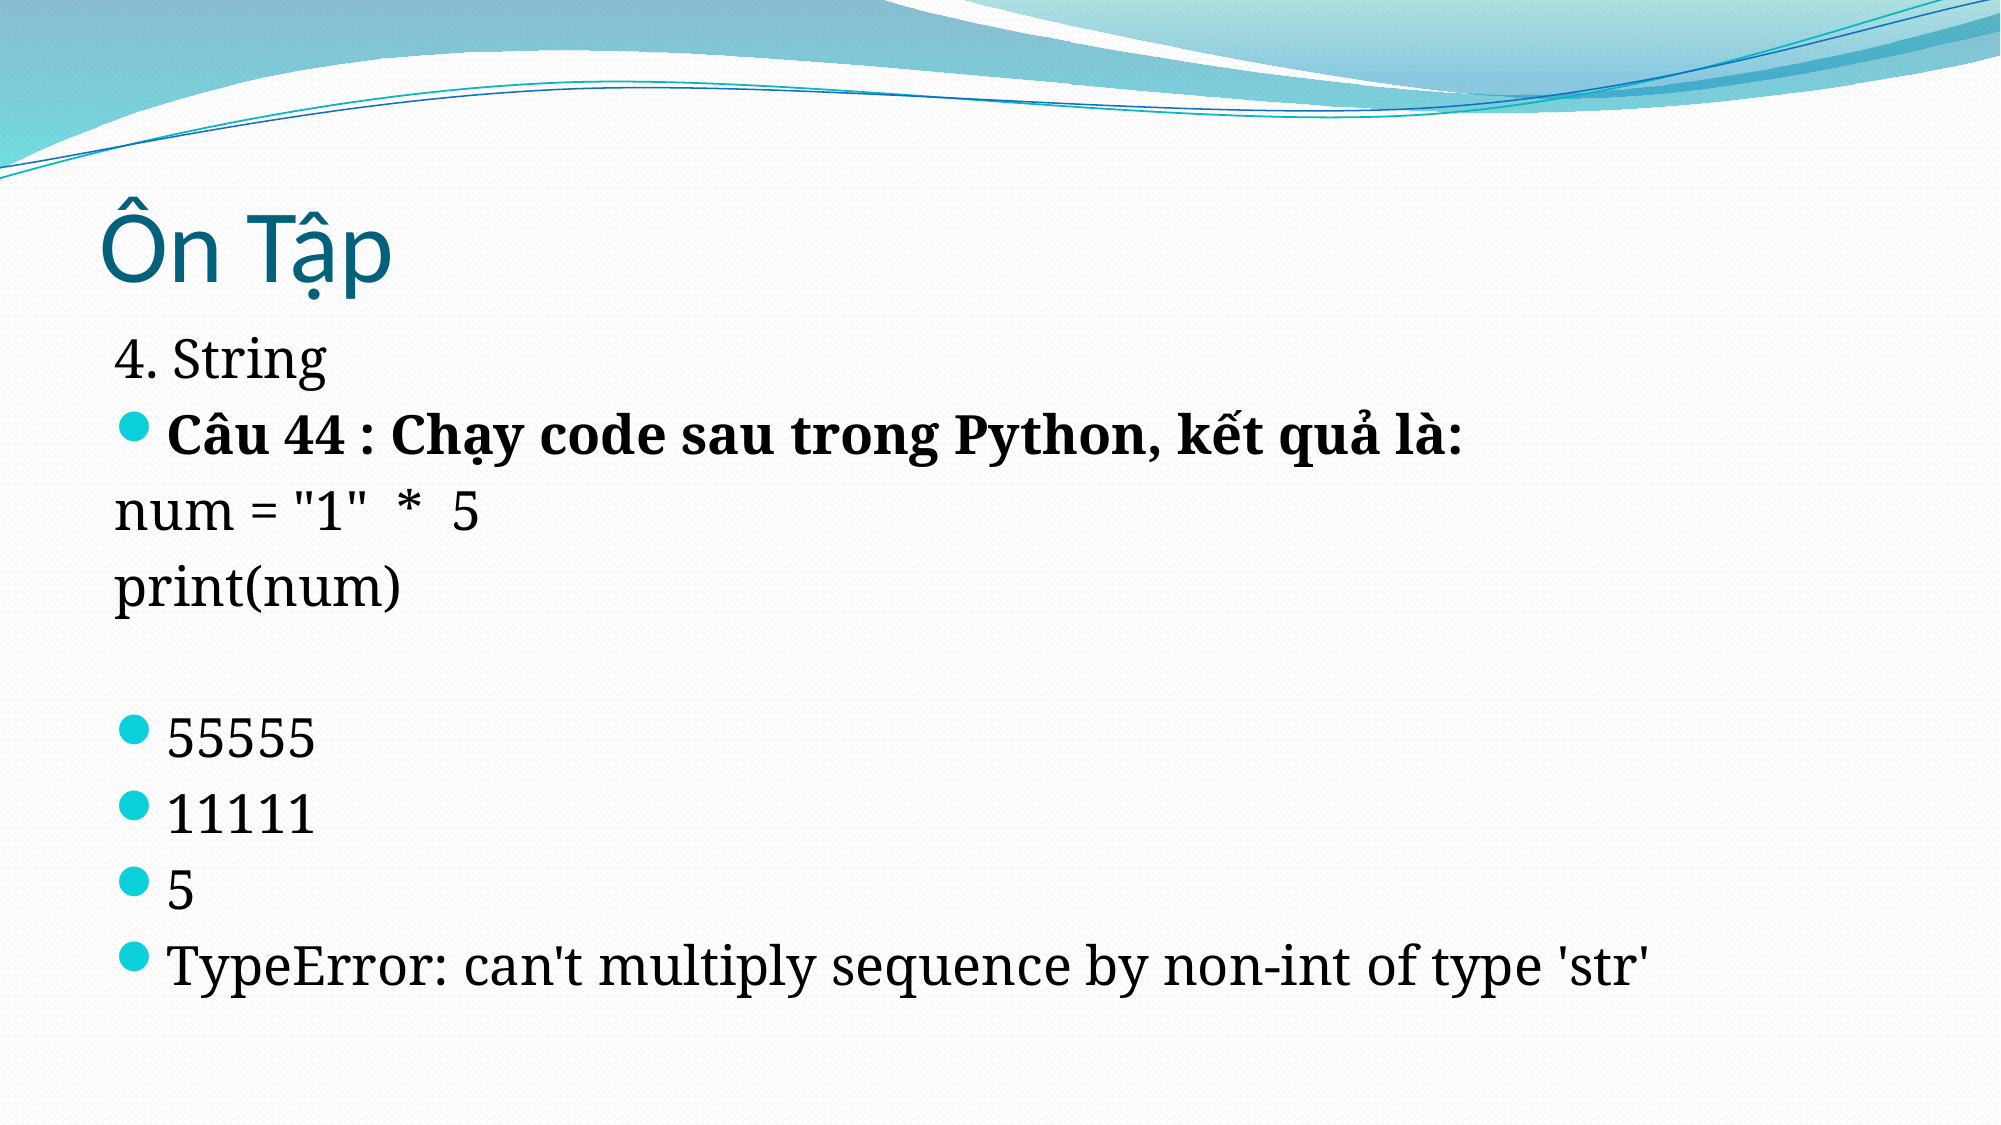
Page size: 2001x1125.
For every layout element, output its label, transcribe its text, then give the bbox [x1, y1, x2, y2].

title Ôn Tập [99, 115, 1900, 303]
list 4. String Câu 44 : Chạy code sau trong Python, kết quả là: num = "1" * 5 print(num) 55555 11111 5 TypeError: can't multiply sequence by non-int of type 'str' [99, 317, 1900, 1038]
